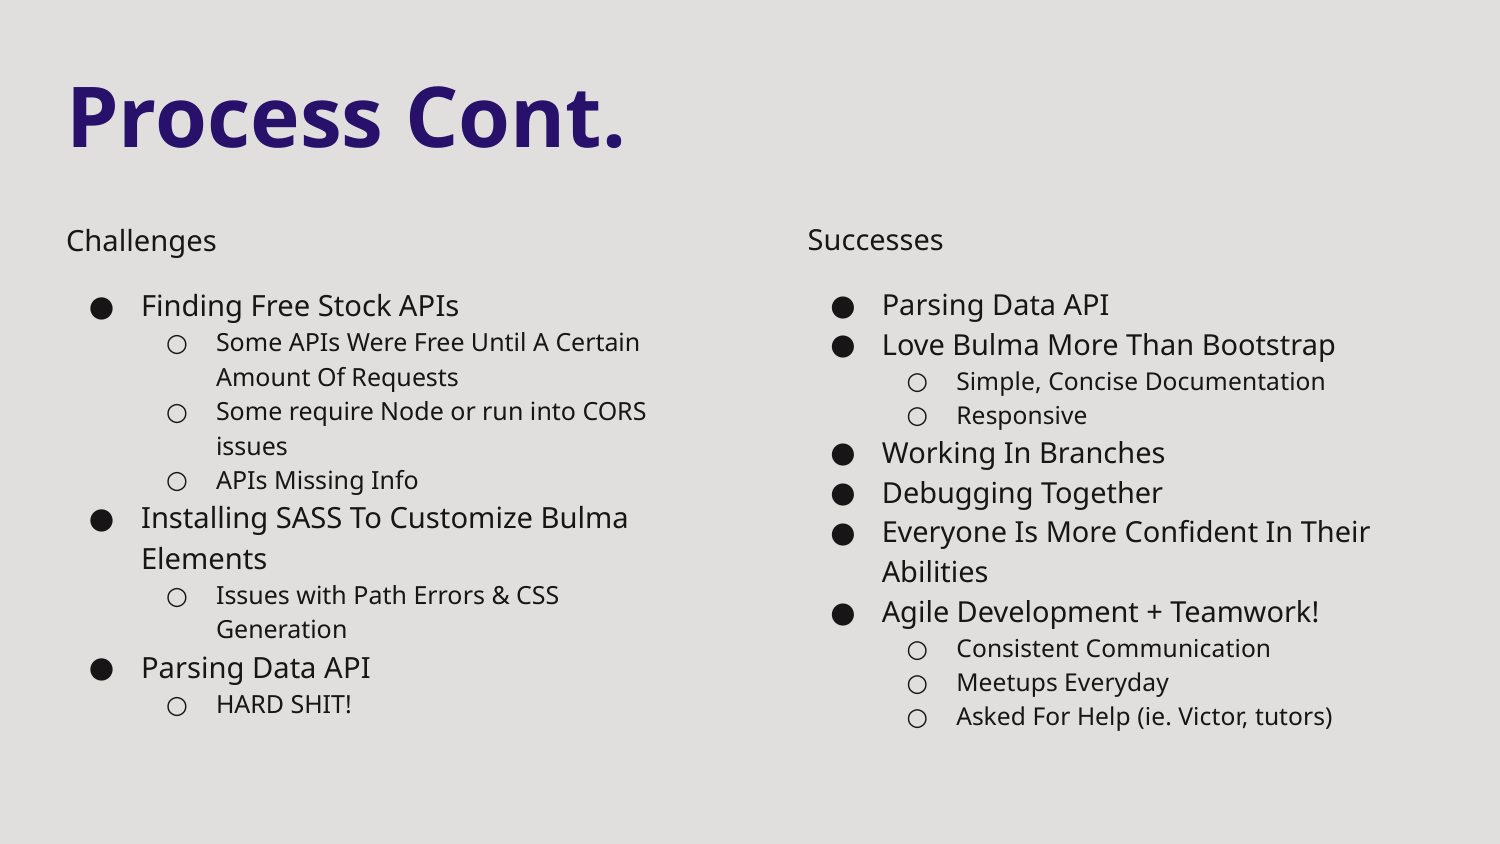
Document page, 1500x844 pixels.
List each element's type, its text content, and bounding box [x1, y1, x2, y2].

list Challenges Finding Free Stock APIs Some APIs Were Free Until A Certain Amount Of Requests Some require Node or run into CORS issues APIs Missing Info Installing SASS To Customize Bulma Elements Issues with Path Errors & CSS Generation Parsing Data API HARD SHIT! [51, 201, 708, 750]
list Successes Parsing Data API Love Bulma More Than Bootstrap Simple, Concise Documentation Responsive Working In Branches Debugging Together Everyone Is More Confident In Their Abilities Agile Development + Teamwork! Consistent Communication Meetups Everyday Asked For Help (ie. Victor, tutors) [792, 201, 1449, 750]
title Process Cont. [51, 48, 1449, 180]
